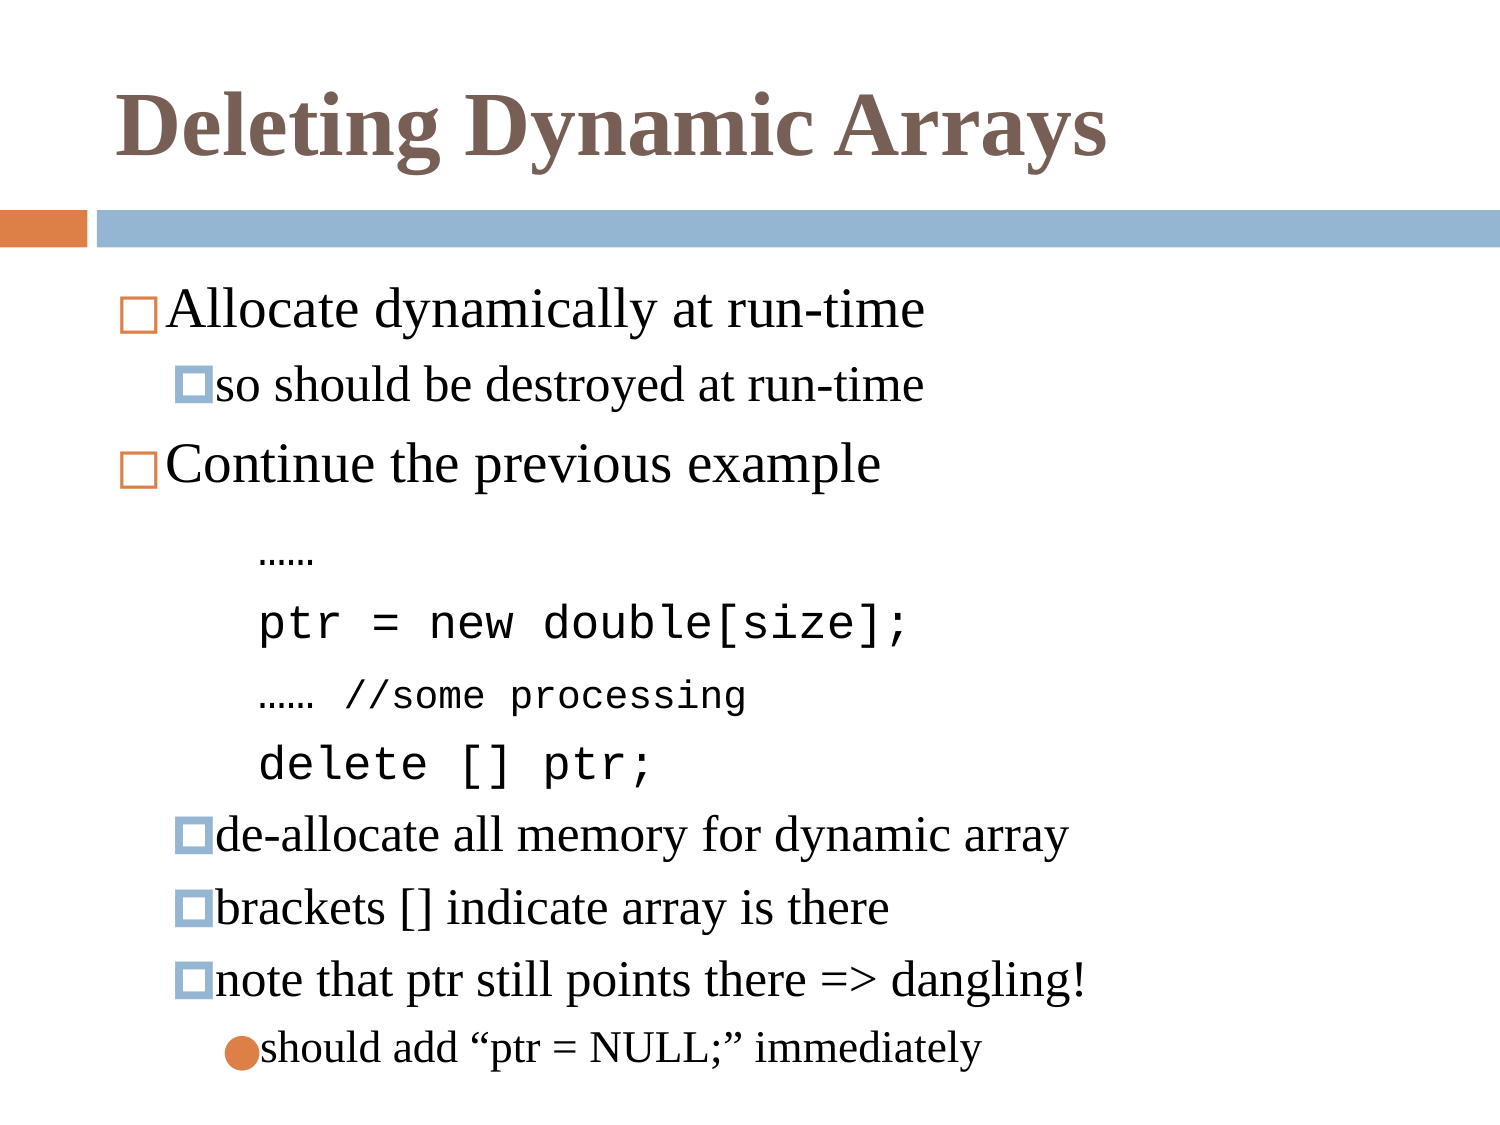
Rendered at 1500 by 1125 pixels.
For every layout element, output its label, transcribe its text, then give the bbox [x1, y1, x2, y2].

list Allocate dynamically at run-time so should be destroyed at run-time Continue the previous example …… ptr = new double[size]; …… //some processing delete [] ptr; de-allocate all memory for dynamic array brackets [] indicate array is there note that ptr still points there => dangling! should add “ptr = NULL;” immediately [100, 262, 1438, 1088]
title Deleting Dynamic Arrays [100, 37, 1438, 200]
